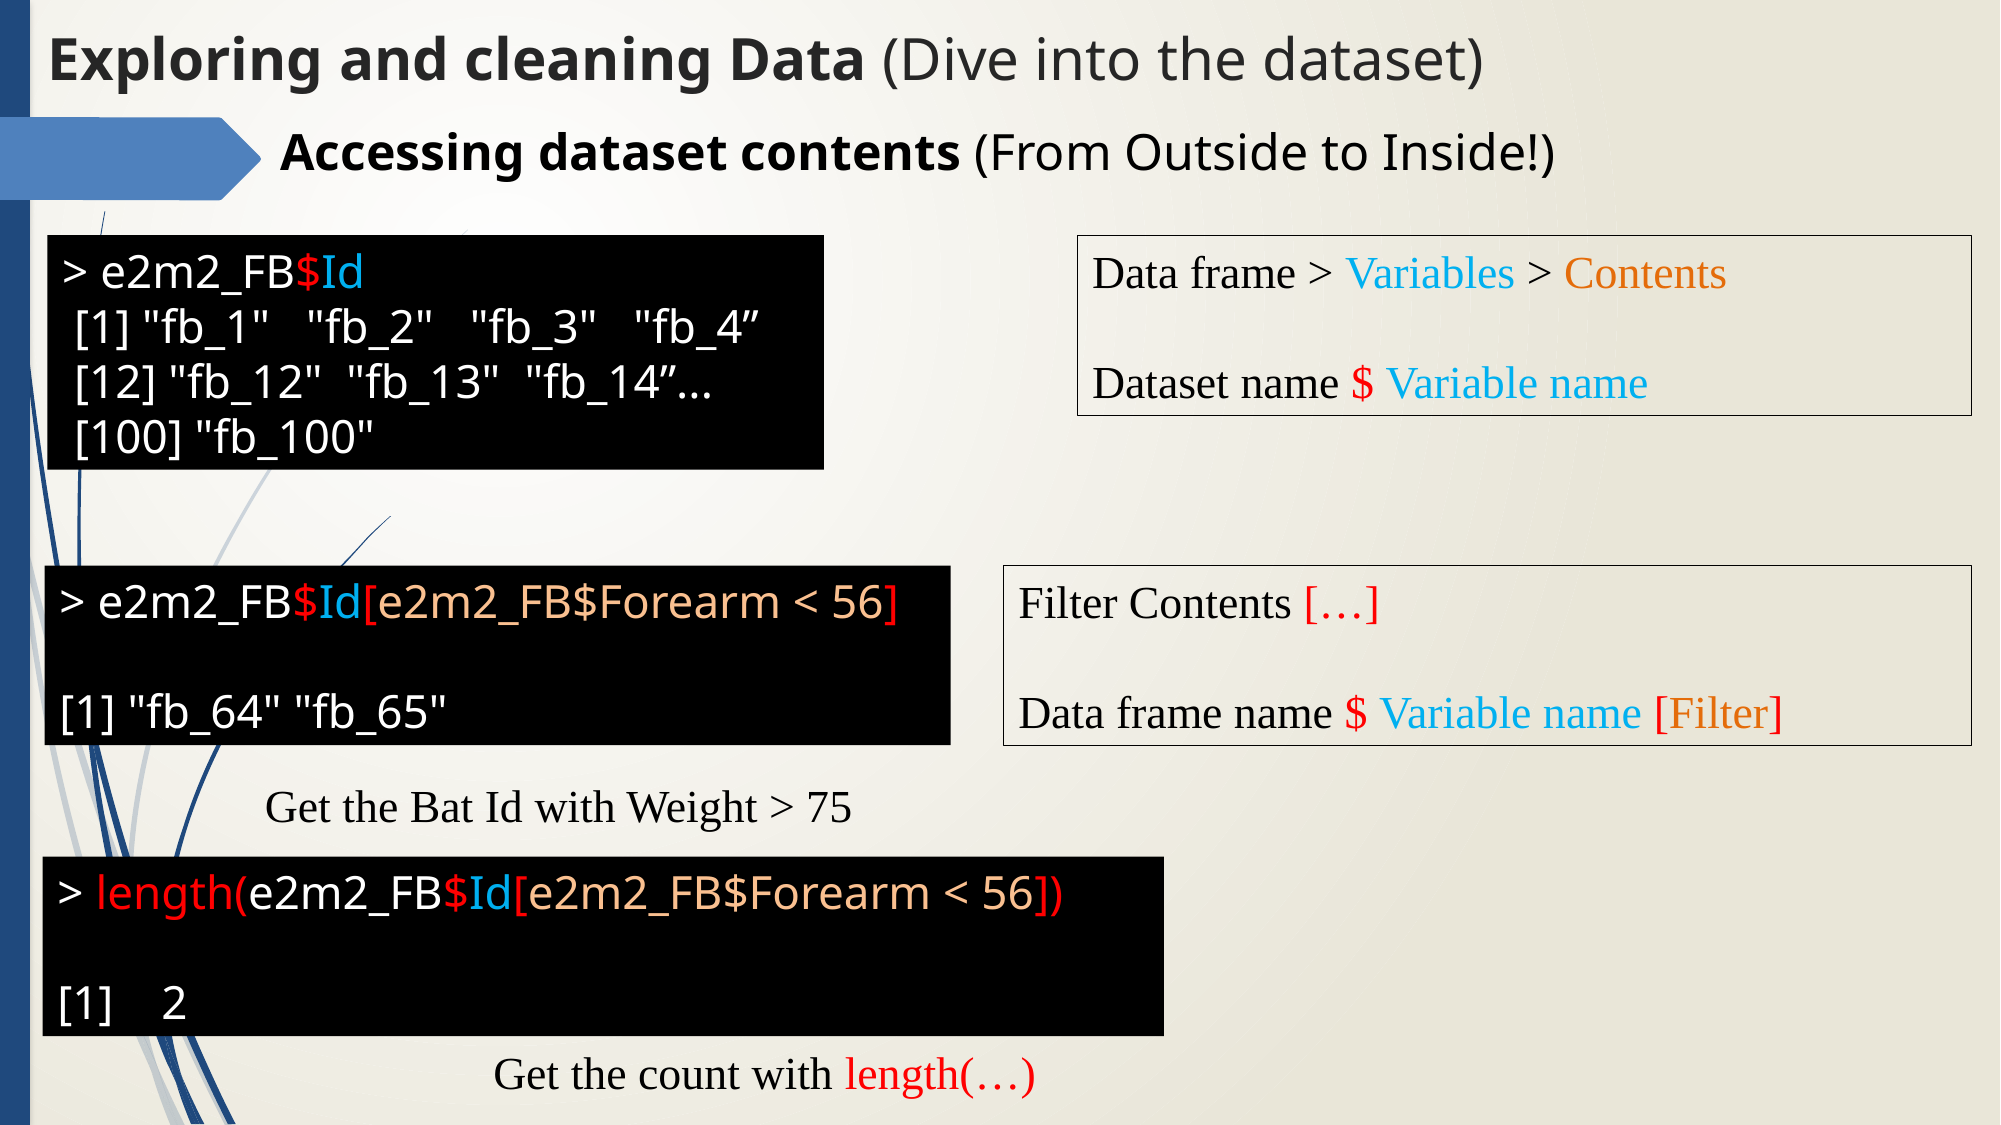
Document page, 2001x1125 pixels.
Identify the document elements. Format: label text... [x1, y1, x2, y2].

text_box Filter Contents […] Data frame name $ Variable name [Filter] [1003, 565, 1972, 746]
text_box > length(e2m2_FB$Id[e2m2_FB$Forearm < 56]) [1] 2 [42, 856, 1164, 1037]
text_box Accessing dataset contents (From Outside to Inside!) [265, 112, 1890, 188]
title Exploring and cleaning Data (Dive into the dataset) [32, 14, 1890, 113]
text_box Get the count with length(…) [478, 1036, 1051, 1106]
text_box > e2m2_FB$Id[e2m2_FB$Forearm < 56] [1] "fb_64" "fb_65" [44, 565, 951, 746]
text_box Data frame > Variables > Contents Dataset name $ Variable name [1077, 235, 1972, 415]
text_box Get the Bat Id with Weight > 75 [250, 769, 1078, 840]
text_box > e2m2_FB$Id [1] "fb_1" "fb_2" "fb_3" "fb_4” [12] "fb_12" "fb_13" "fb_14”... [100] "fb_100" [47, 235, 824, 470]
